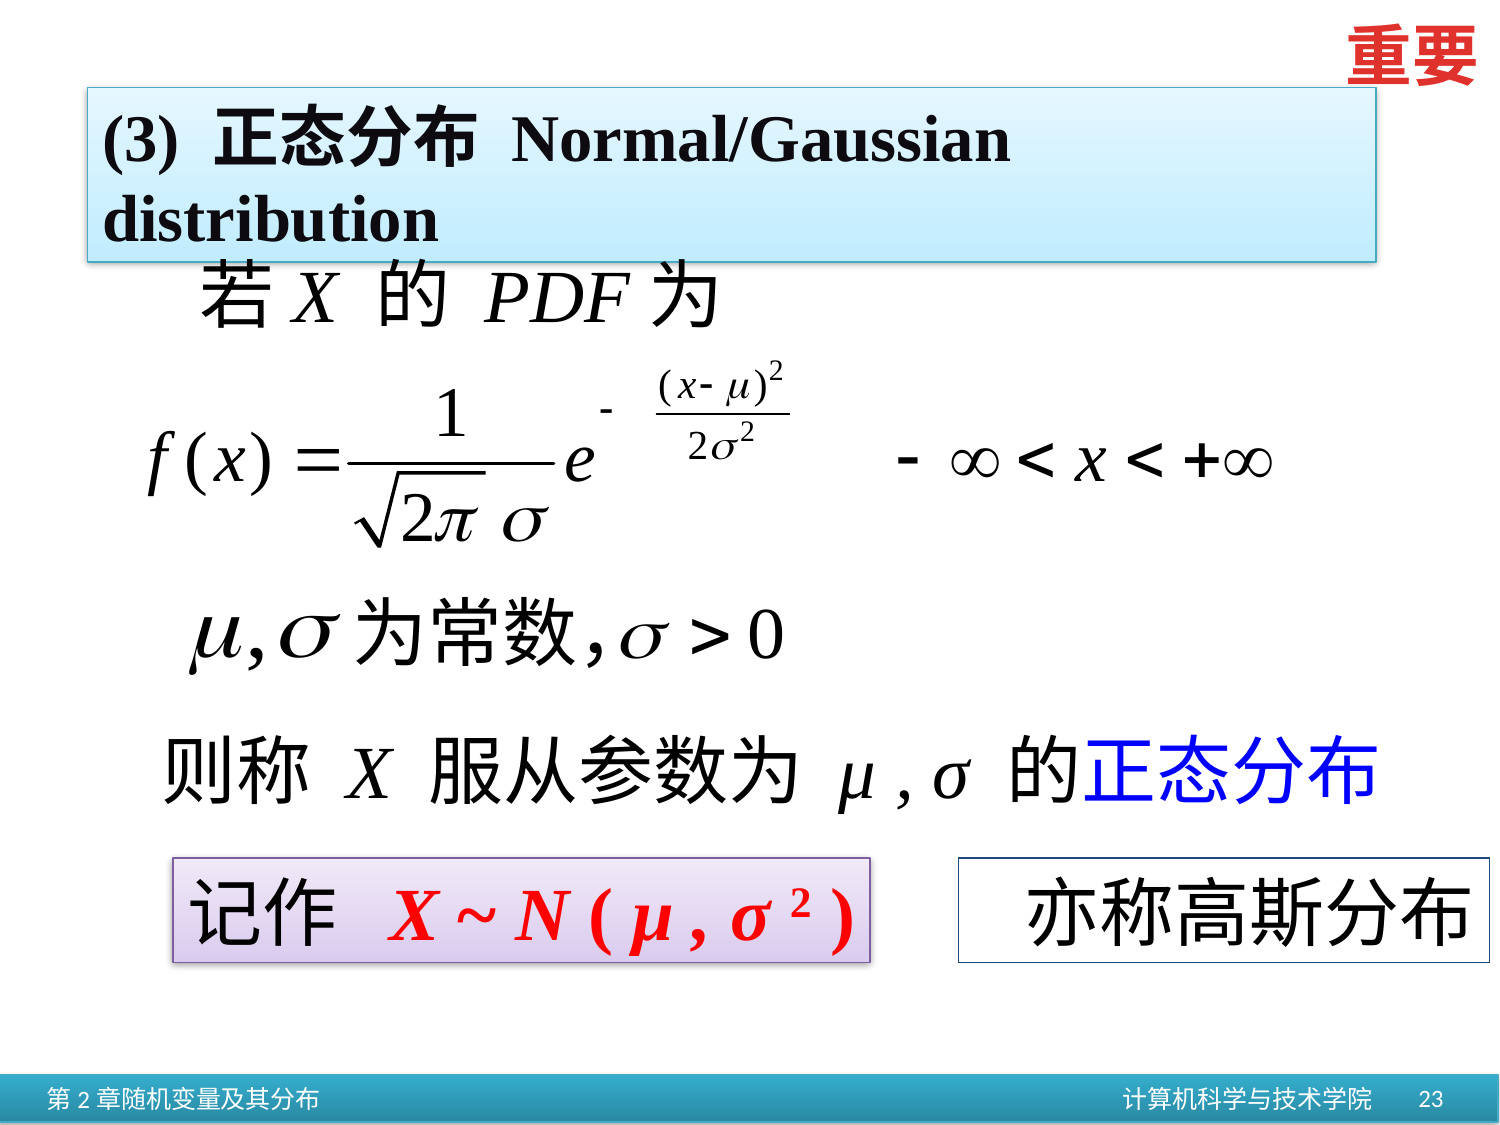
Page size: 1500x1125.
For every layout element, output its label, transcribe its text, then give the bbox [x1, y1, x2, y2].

text_box 则称 X 服从参数为 μ , σ 的正态分布 [147, 715, 1397, 821]
text_box 重要 [1330, 5, 1495, 101]
text_box (3) 正态分布 Normal/Gaussian distribution [87, 87, 1377, 263]
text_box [170, 577, 799, 695]
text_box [123, 344, 1283, 571]
text_box 记作 X ~ N ( μ , σ 2 ) [172, 857, 871, 963]
text_box 若X 的 PDF为 [184, 240, 838, 343]
text_box 亦称高斯分布 [958, 857, 1490, 963]
